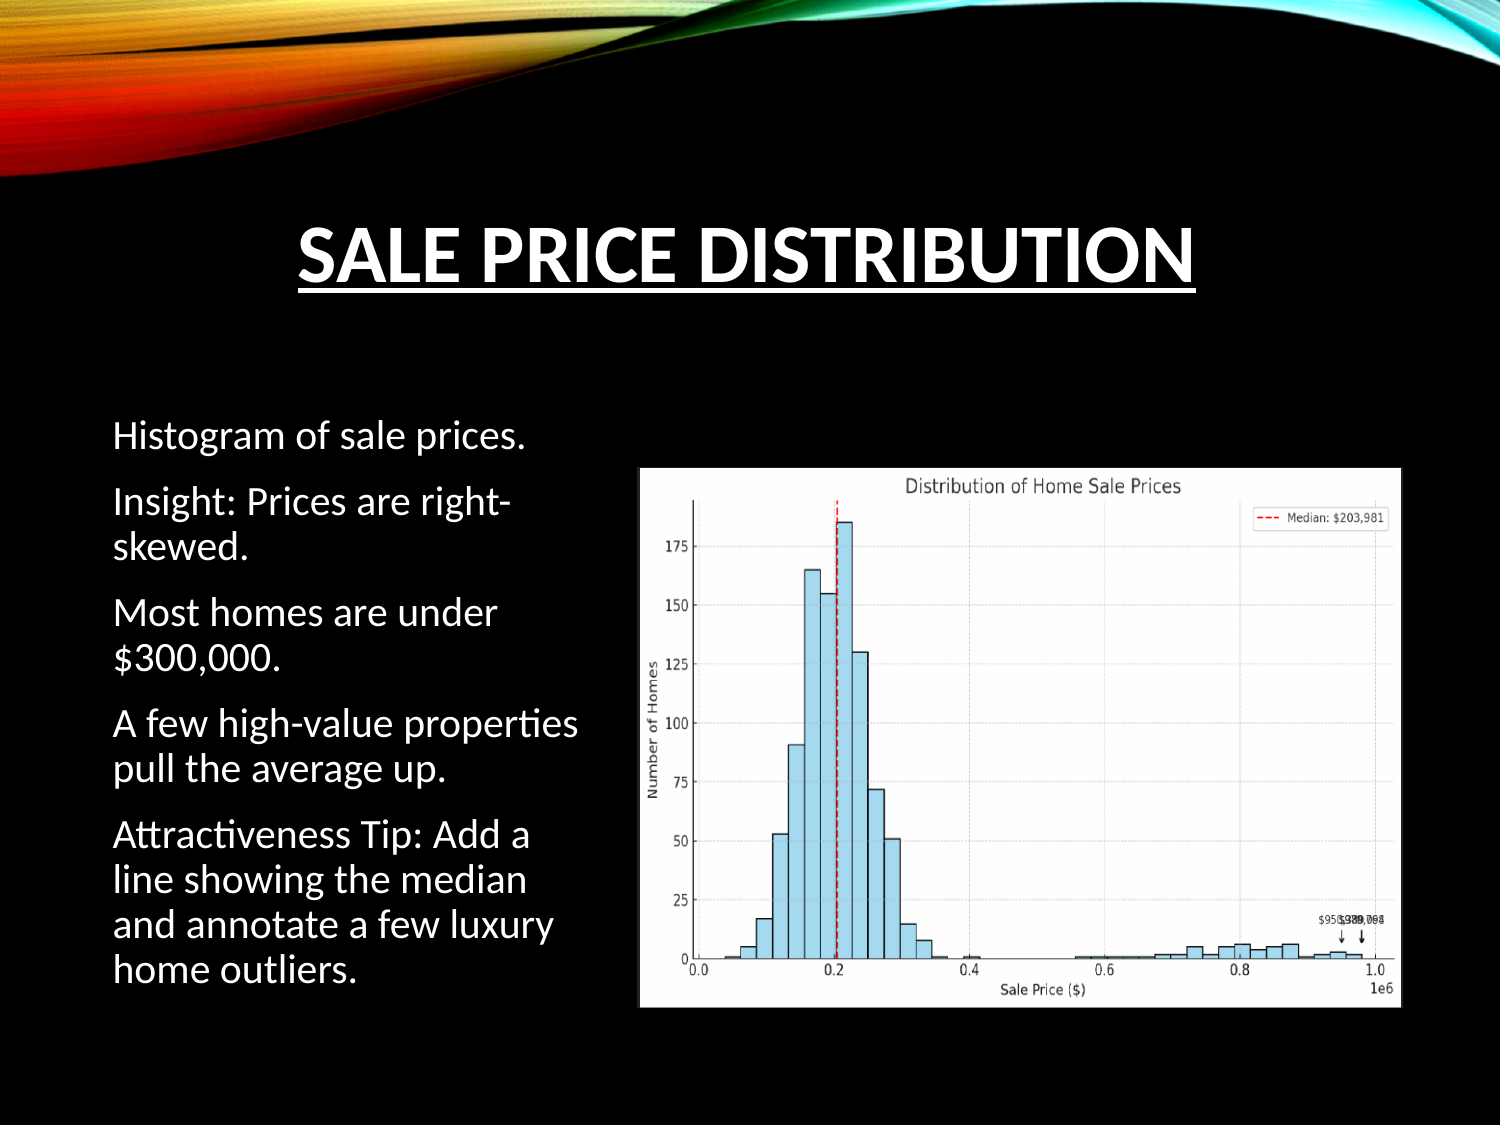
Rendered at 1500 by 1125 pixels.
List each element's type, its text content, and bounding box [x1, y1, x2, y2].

picture [0, 0, 1500, 178]
title Sale Price Distribution [210, 194, 1284, 309]
list Histogram of sale prices. Insight: Prices are right-skewed. Most homes are under $300,000. A few high-value properties pull the average up. Attractiveness Tip: Add a line showing the median and annotate a few luxury home outliers. [97, 406, 604, 1028]
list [637, 466, 1403, 1008]
